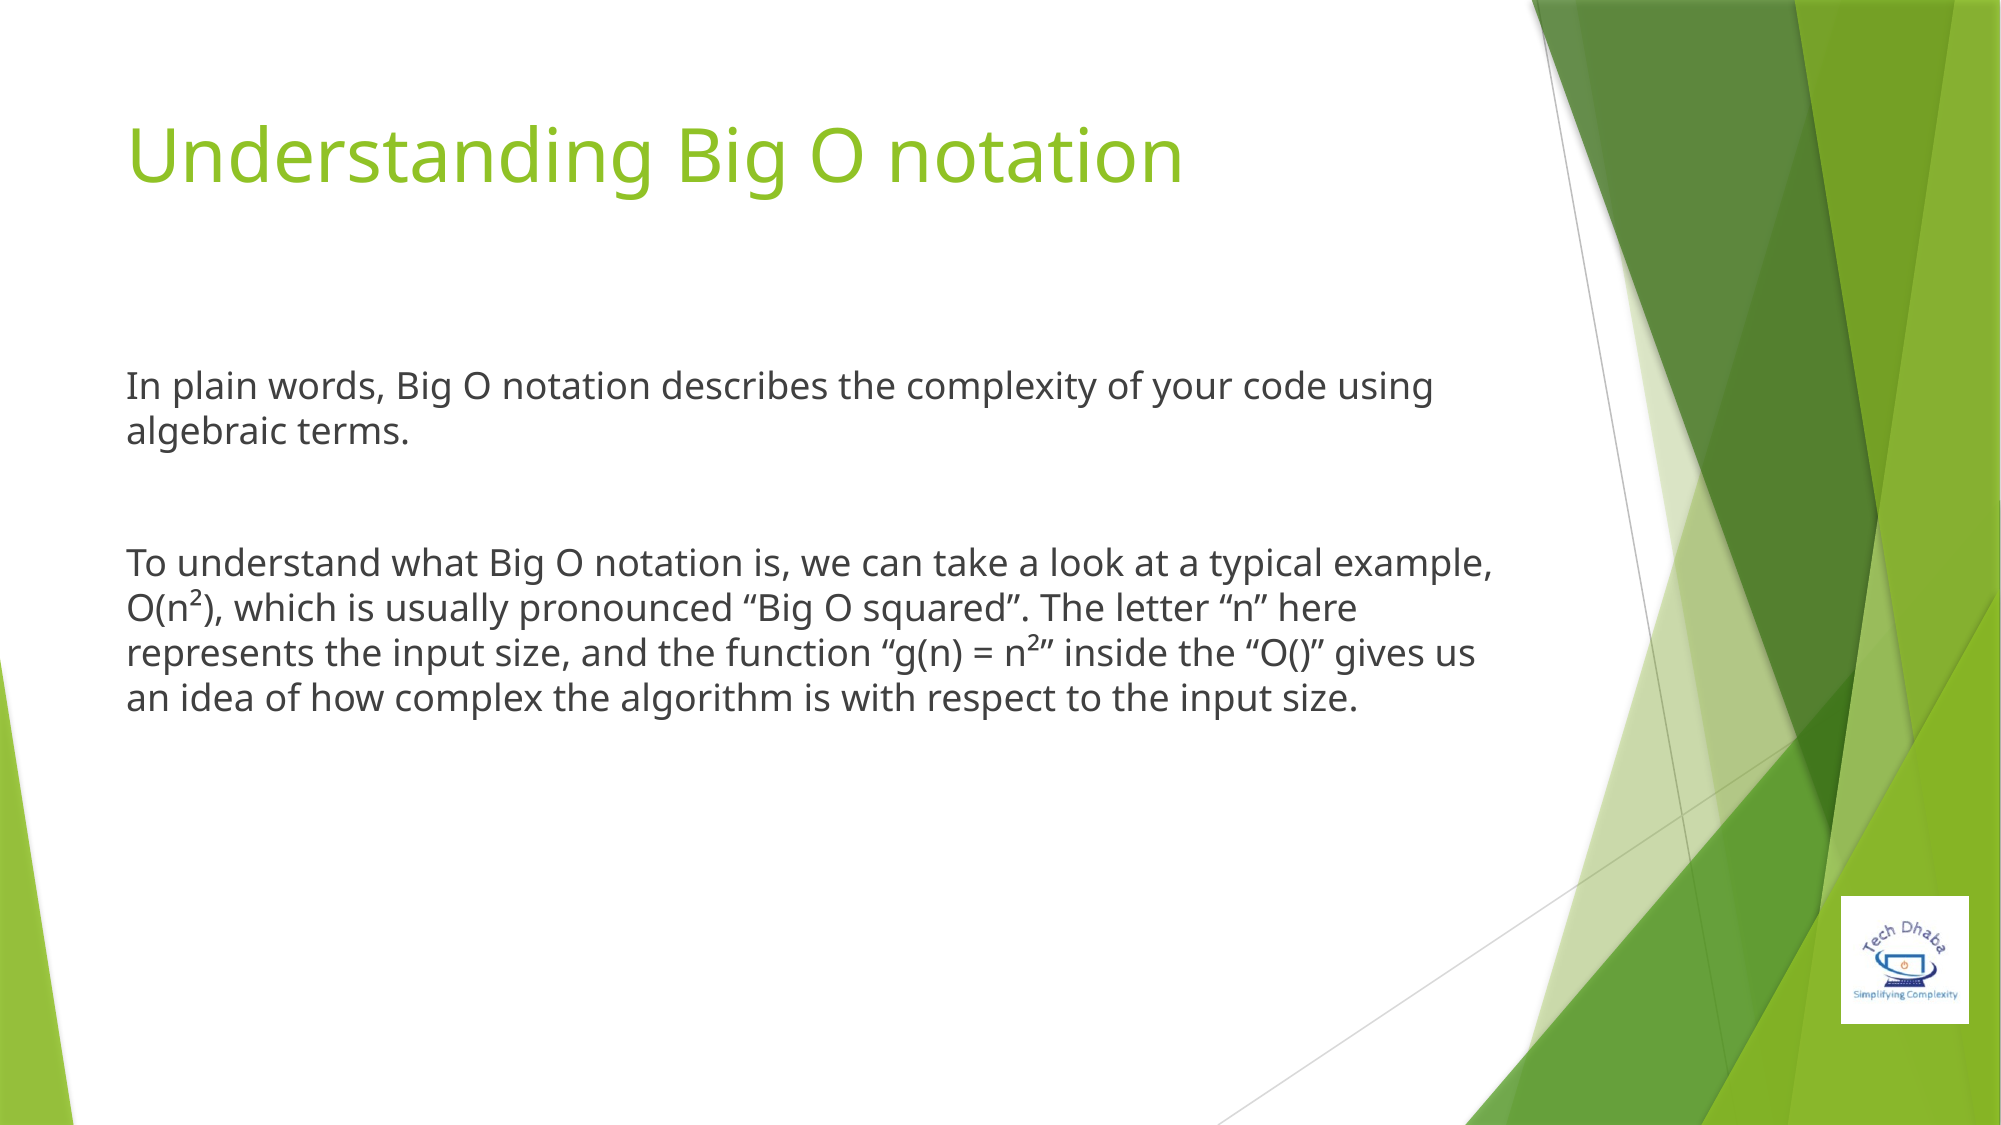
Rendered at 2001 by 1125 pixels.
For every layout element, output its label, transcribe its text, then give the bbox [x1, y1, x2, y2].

picture [1841, 896, 1969, 1024]
list In plain words, Big O notation describes the complexity of your code using algebraic terms. To understand what Big O notation is, we can take a look at a typical example, O(n²), which is usually pronounced “Big O squared”. The letter “n” here represents the input size, and the function “g(n) = n²” inside the “O()” gives us an idea of how complex the algorithm is with respect to the input size. [111, 354, 1522, 992]
title Understanding Big O notation [111, 99, 1522, 317]
